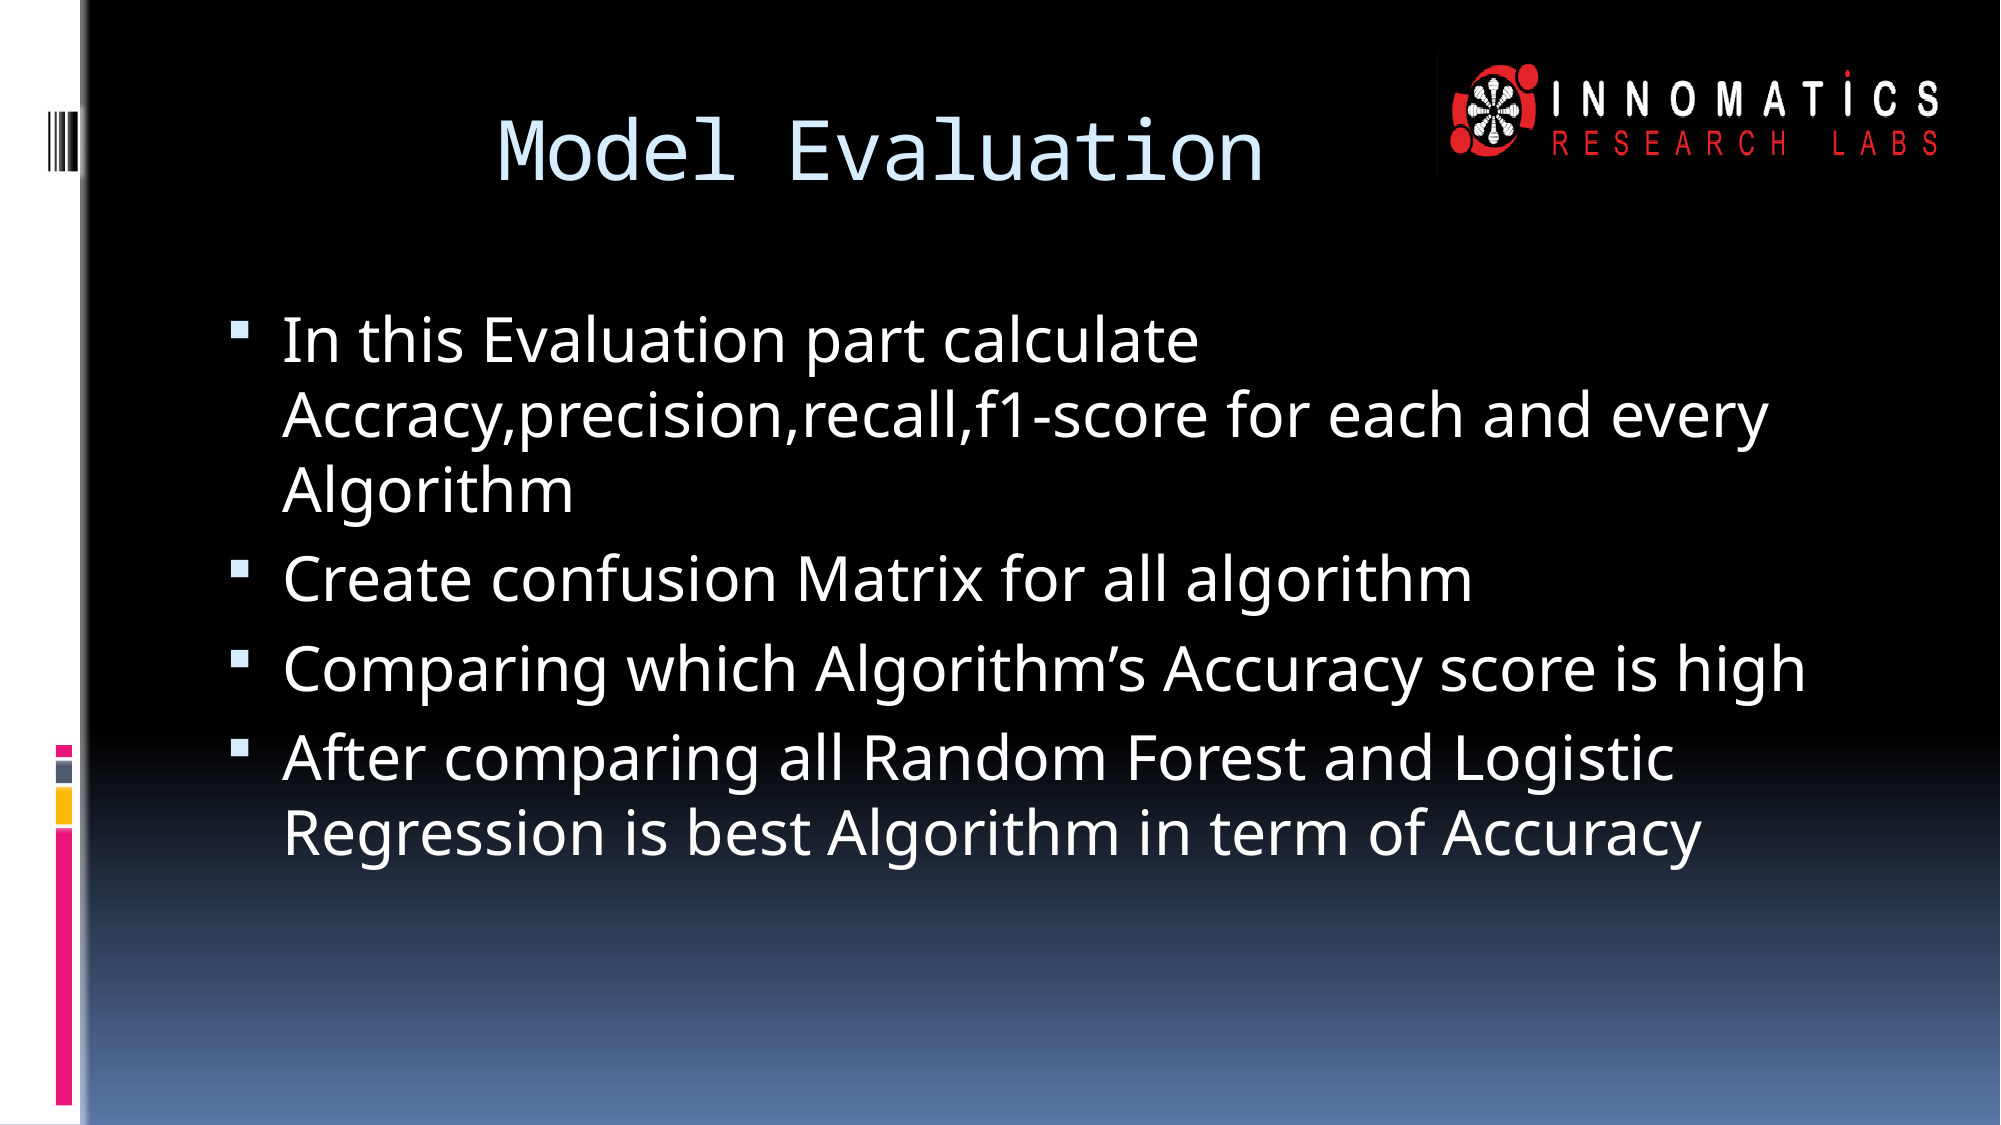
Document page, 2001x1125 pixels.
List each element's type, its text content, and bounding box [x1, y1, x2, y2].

list In this Evaluation part calculate Accracy,precision,recall,f1-score for each and every Algorithm Create confusion Matrix for all algorithm Comparing which Algorithm’s Accuracy score is high After comparing all Random Forest and Logistic Regression is best Algorithm in term of Accuracy [200, 292, 1900, 1043]
picture [1437, 51, 1950, 180]
title Model Evaluation [427, 89, 1338, 240]
